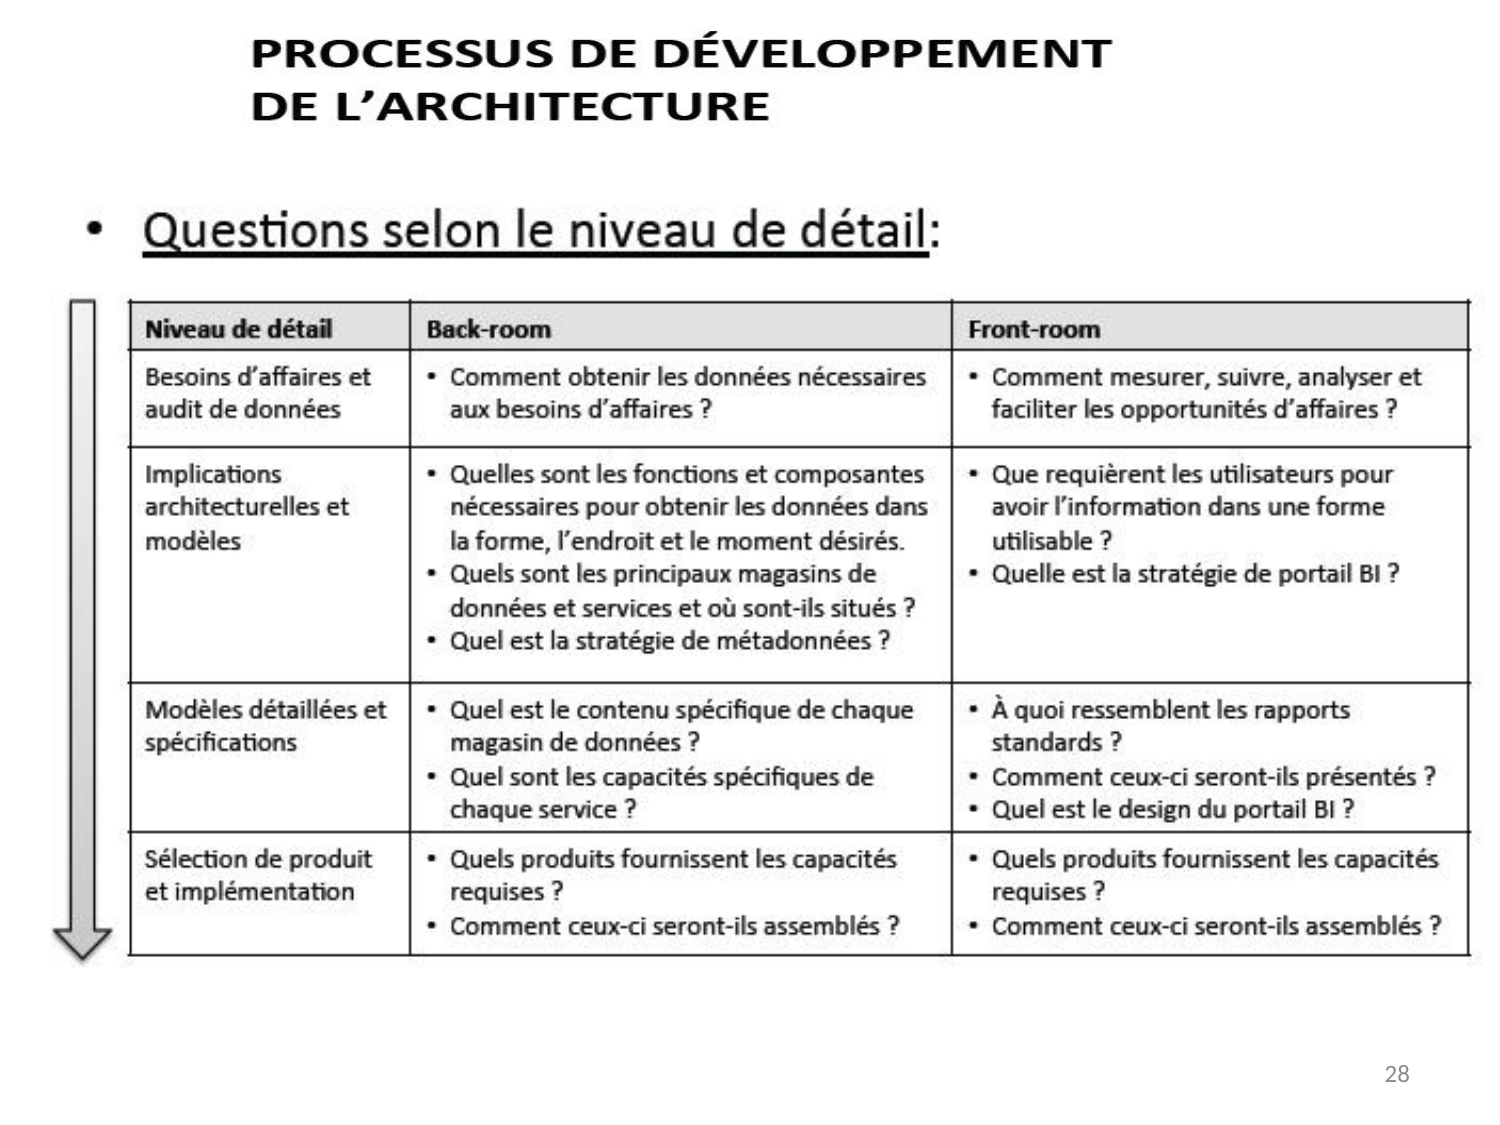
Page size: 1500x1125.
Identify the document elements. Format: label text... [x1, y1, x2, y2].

picture [0, 172, 1489, 998]
slide_number 28 [1074, 1042, 1425, 1103]
picture [241, 30, 1152, 138]
